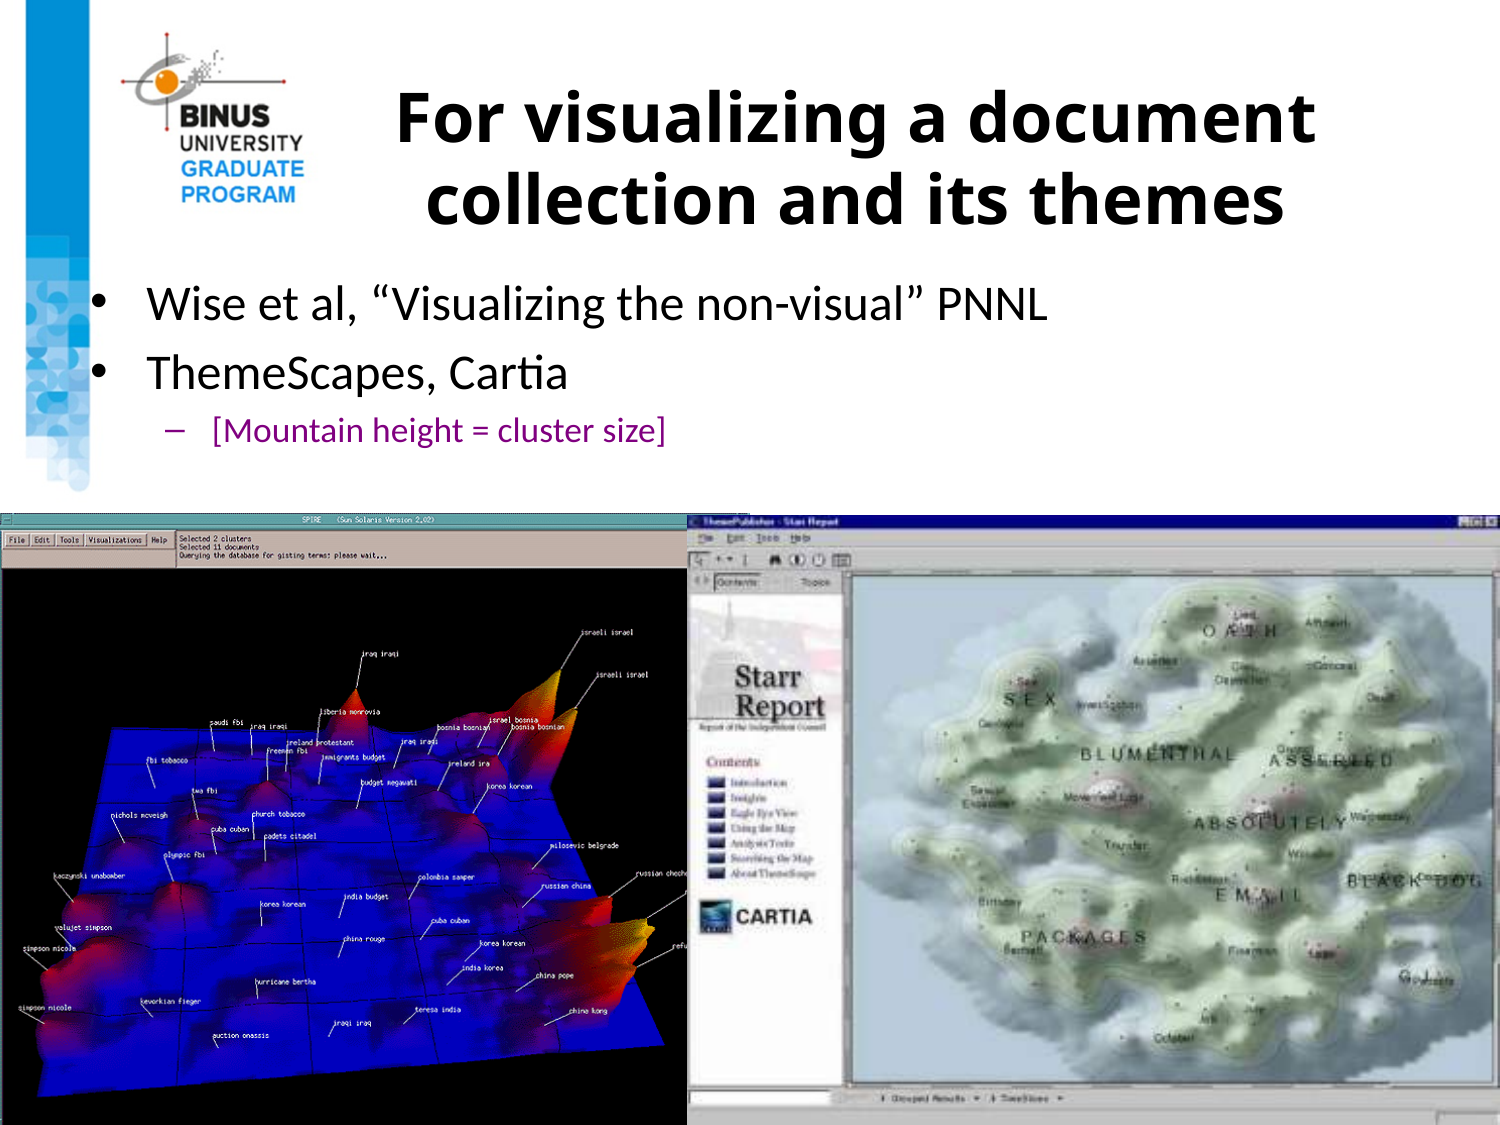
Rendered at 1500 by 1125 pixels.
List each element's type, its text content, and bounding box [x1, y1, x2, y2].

picture [89, 0, 972, 262]
title For visualizing a document collection and its themes [337, 62, 1375, 250]
picture [0, 0, 1500, 1125]
list Wise et al, “Visualizing the non-visual” PNNL ThemeScapes, Cartia [Mountain height = cluster size] [75, 262, 1425, 514]
